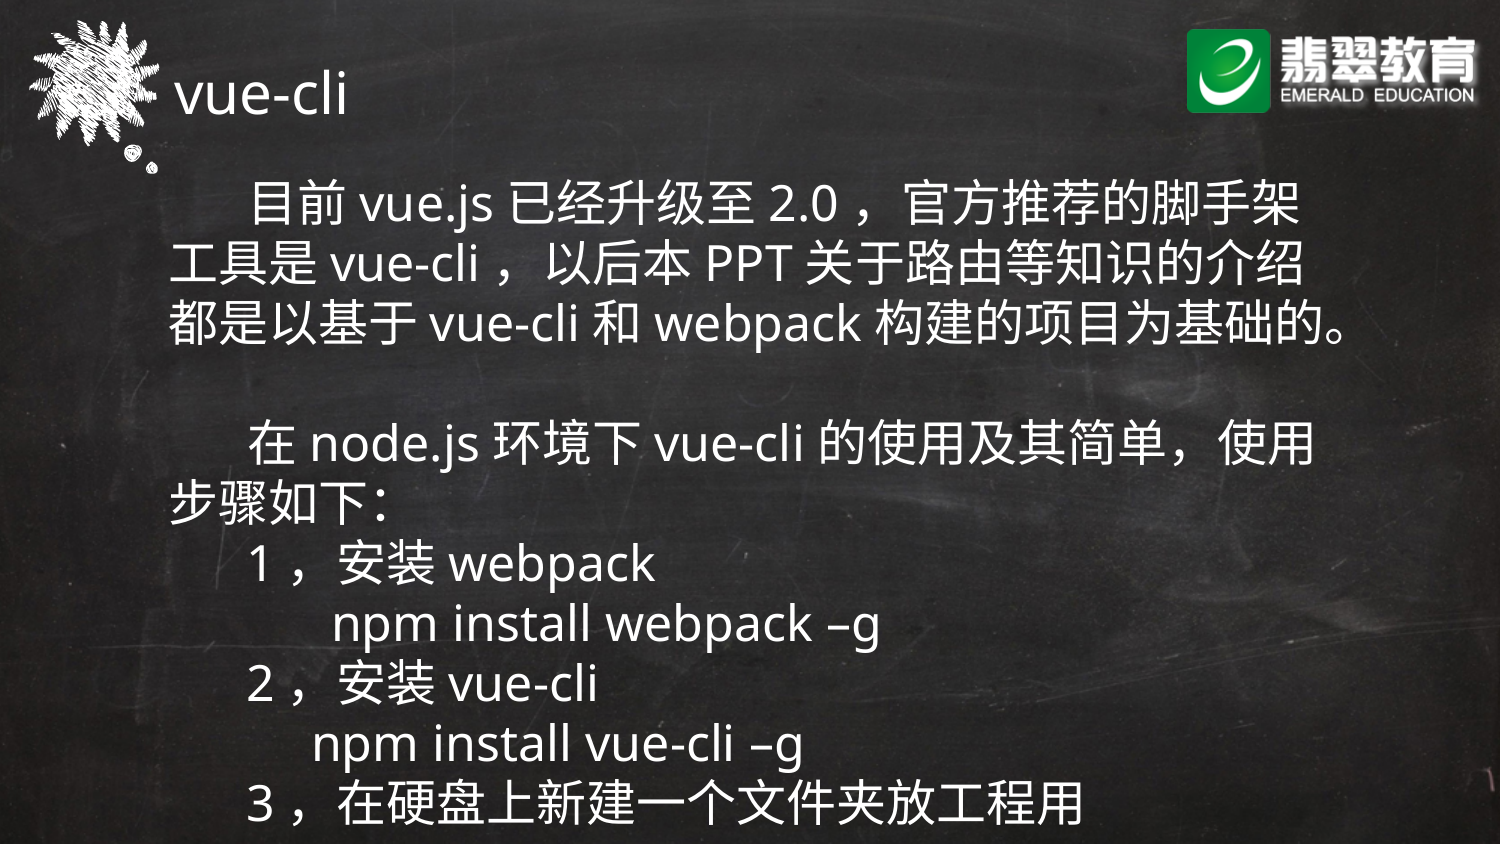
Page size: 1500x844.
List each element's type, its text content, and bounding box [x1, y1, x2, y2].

text_box vue-cli [163, 49, 1152, 134]
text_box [29, 19, 160, 174]
text_box 目前vue.js已经升级至2.0，官方推荐的脚手架工具是vue-cli，以后本PPT关于路由等知识的介绍都是以基于vue-cli和webpack构建的项目为基础的。 在node.js环境下vue-cli的使用及其简单，使用步骤如下： 1，安装webpack npm install webpack –g 2，安装vue-cli npm install vue-cli –g 3，在硬盘上新建一个文件夹放工程用 [153, 163, 1341, 839]
picture [0, 0, 1500, 844]
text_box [900, 232, 955, 470]
